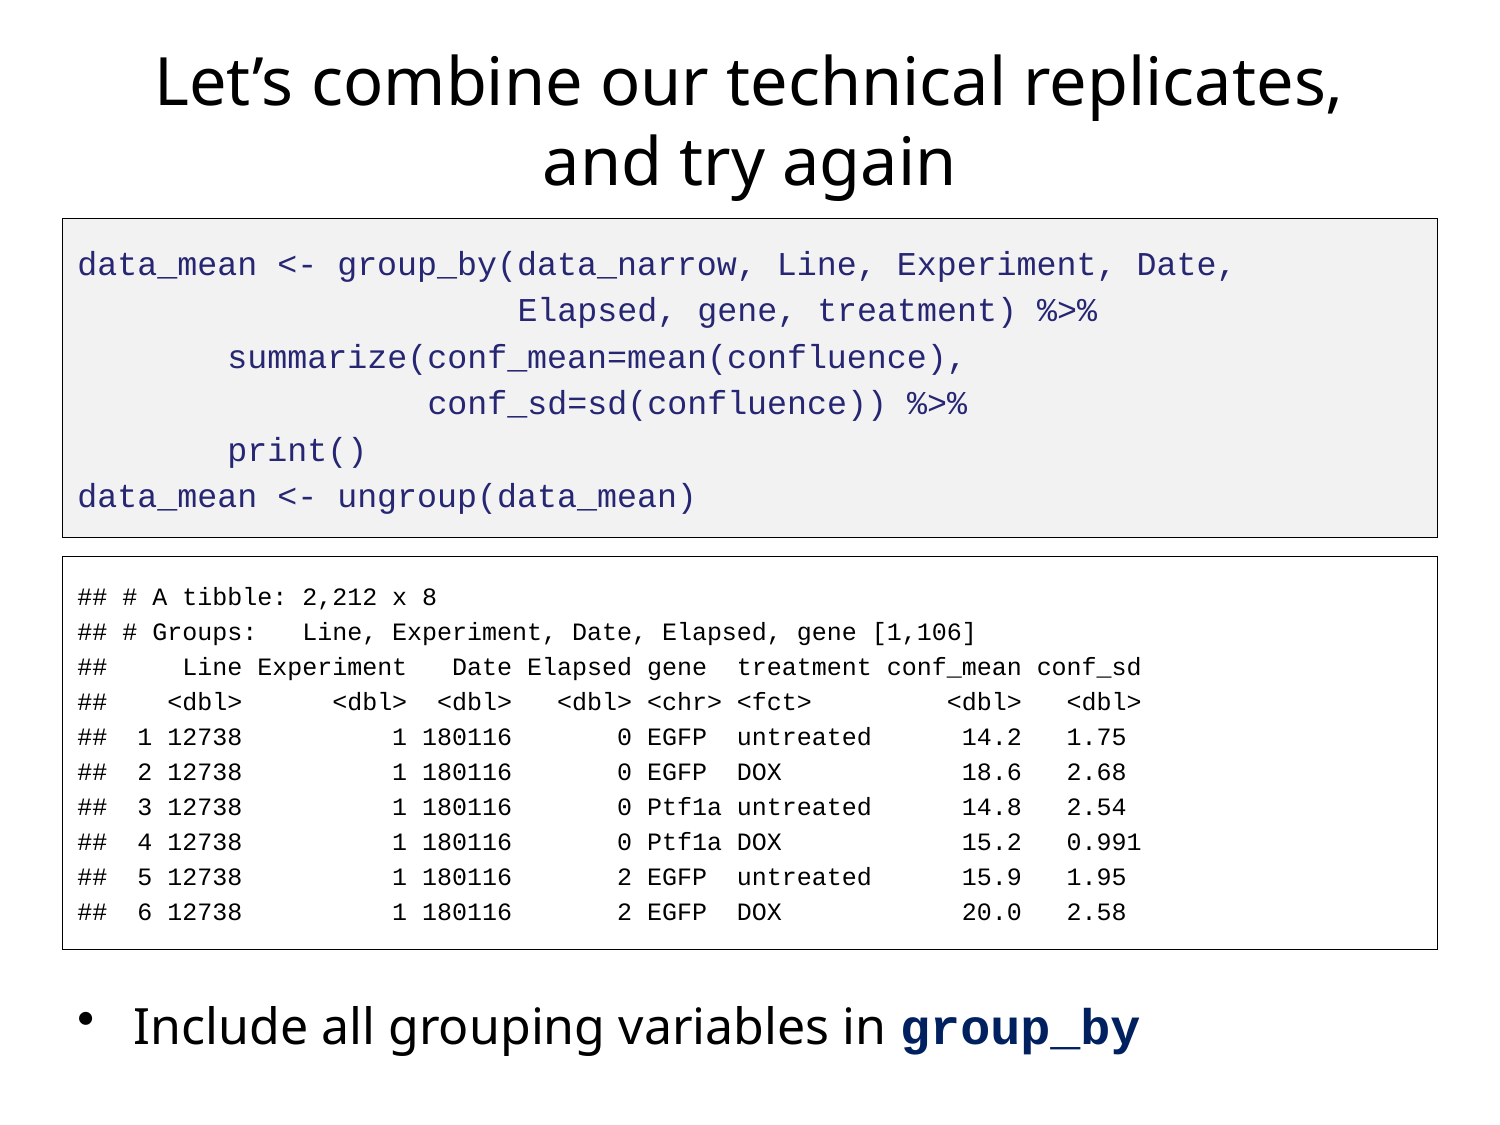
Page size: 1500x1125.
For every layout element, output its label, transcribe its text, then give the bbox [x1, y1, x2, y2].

title Let’s combine our technical replicates, and try again [112, 12, 1388, 218]
list Include all grouping variables in group_by [62, 987, 1438, 1075]
list data_mean <- group_by(data_narrow, Line, Experiment, Date, Elapsed, gene, treatment) %>% summarize(conf_mean=mean(confluence), conf_sd=sd(confluence)) %>% print() data_mean <- ungroup(data_mean) [62, 218, 1438, 538]
list ## # A tibble: 2,212 x 8 ## # Groups: Line, Experiment, Date, Elapsed, gene [1,106] ## Line Experiment Date Elapsed gene treatment conf_mean conf_sd ## <dbl> <dbl> <dbl> <dbl> <chr> <fct> <dbl> <dbl> ## 1 12738 1 180116 0 EGFP untreated 14.2 1.75 ## 2 12738 1 180116 0 EGFP DOX 18.6 2.68 ## 3 12738 1 180116 0 Ptf1a untreated 14.8 2.54 ## 4 12738 1 180116 0 Ptf1a DOX 15.2 0.991 ## 5 12738 1 180116 2 EGFP untreated 15.9 1.95 ## 6 12738 1 180116 2 EGFP DOX 20.0 2.58 [62, 556, 1438, 950]
